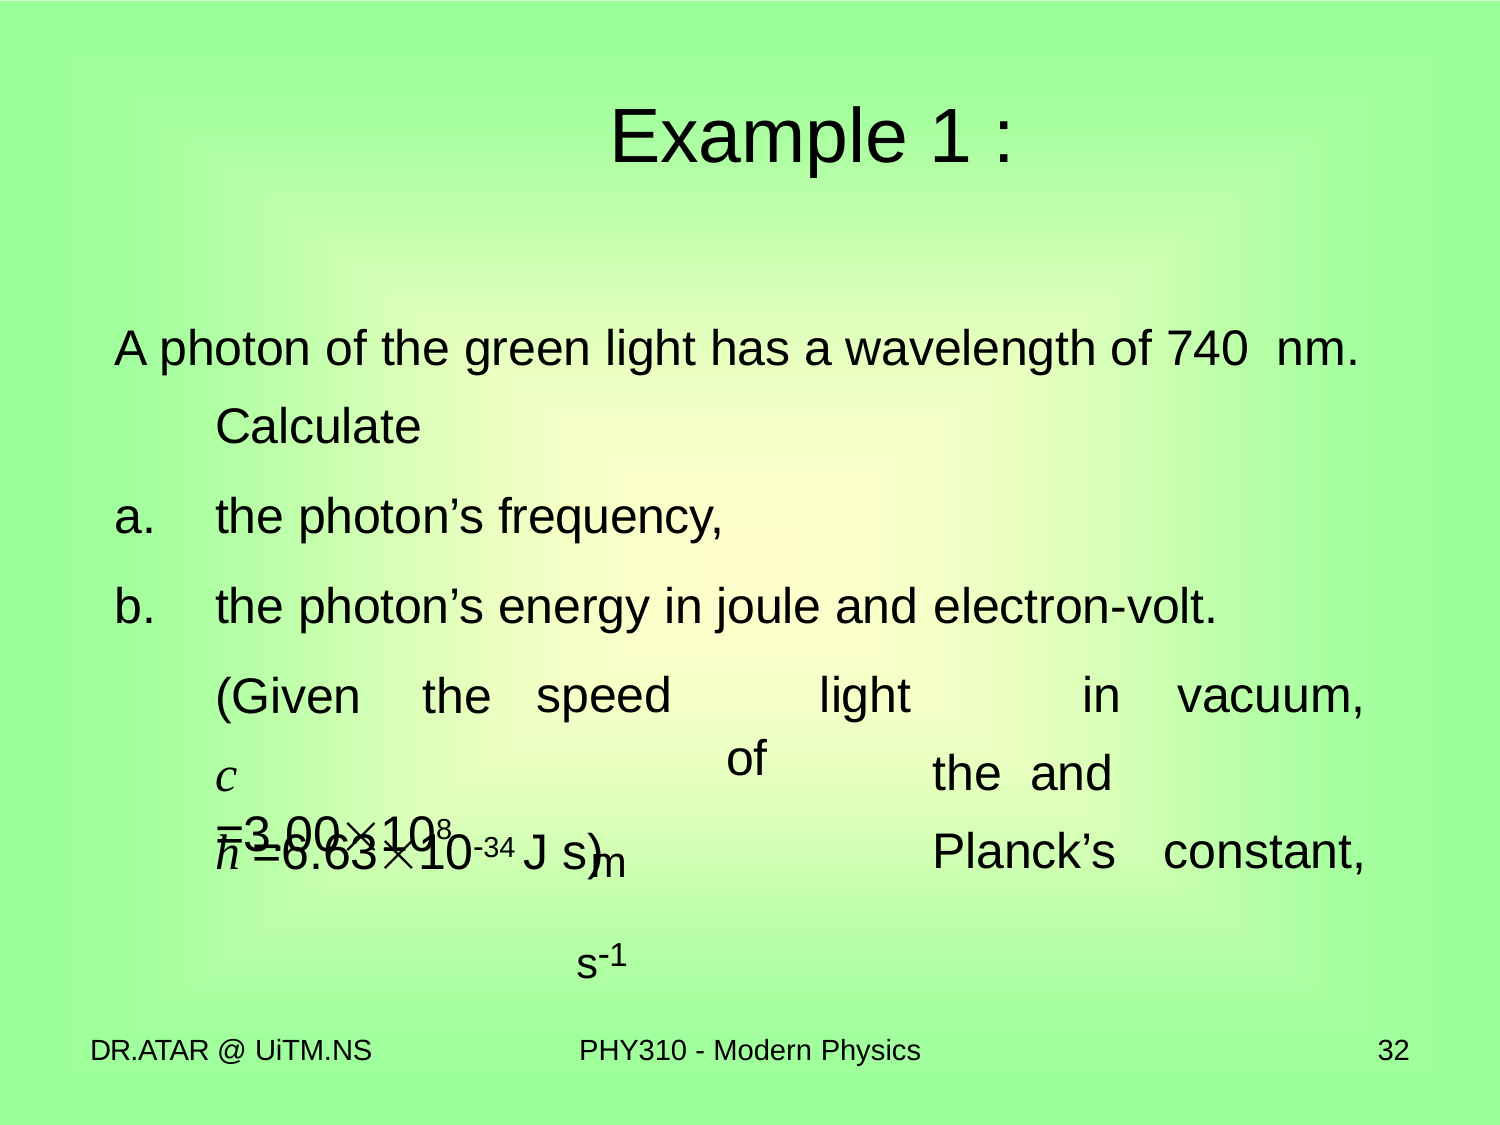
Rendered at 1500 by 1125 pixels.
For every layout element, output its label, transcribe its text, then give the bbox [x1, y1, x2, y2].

text_box [0, 0, 1500, 1125]
text_box speed of m s1 [530, 657, 774, 987]
text_box A photon of the green light has a wavelength of 740 nm. Calculate the photon’s frequency, the photon’s energy in joule and electron-volt. [112, 295, 1369, 634]
text_box 32 [1371, 1031, 1417, 1067]
text_box vacuum, constant, [1161, 642, 1369, 879]
text_box (Given the c =3.00108 [206, 642, 532, 862]
slide_number PHY310 - Modern Physics [577, 1031, 923, 1125]
text_box h =6.631034 J s) [208, 817, 620, 880]
text_box light in the and Planck’s [780, 642, 1127, 879]
title Example 1 : [607, 83, 1019, 274]
footer DR.ATAR @ UiTM.NS [87, 1031, 380, 1125]
